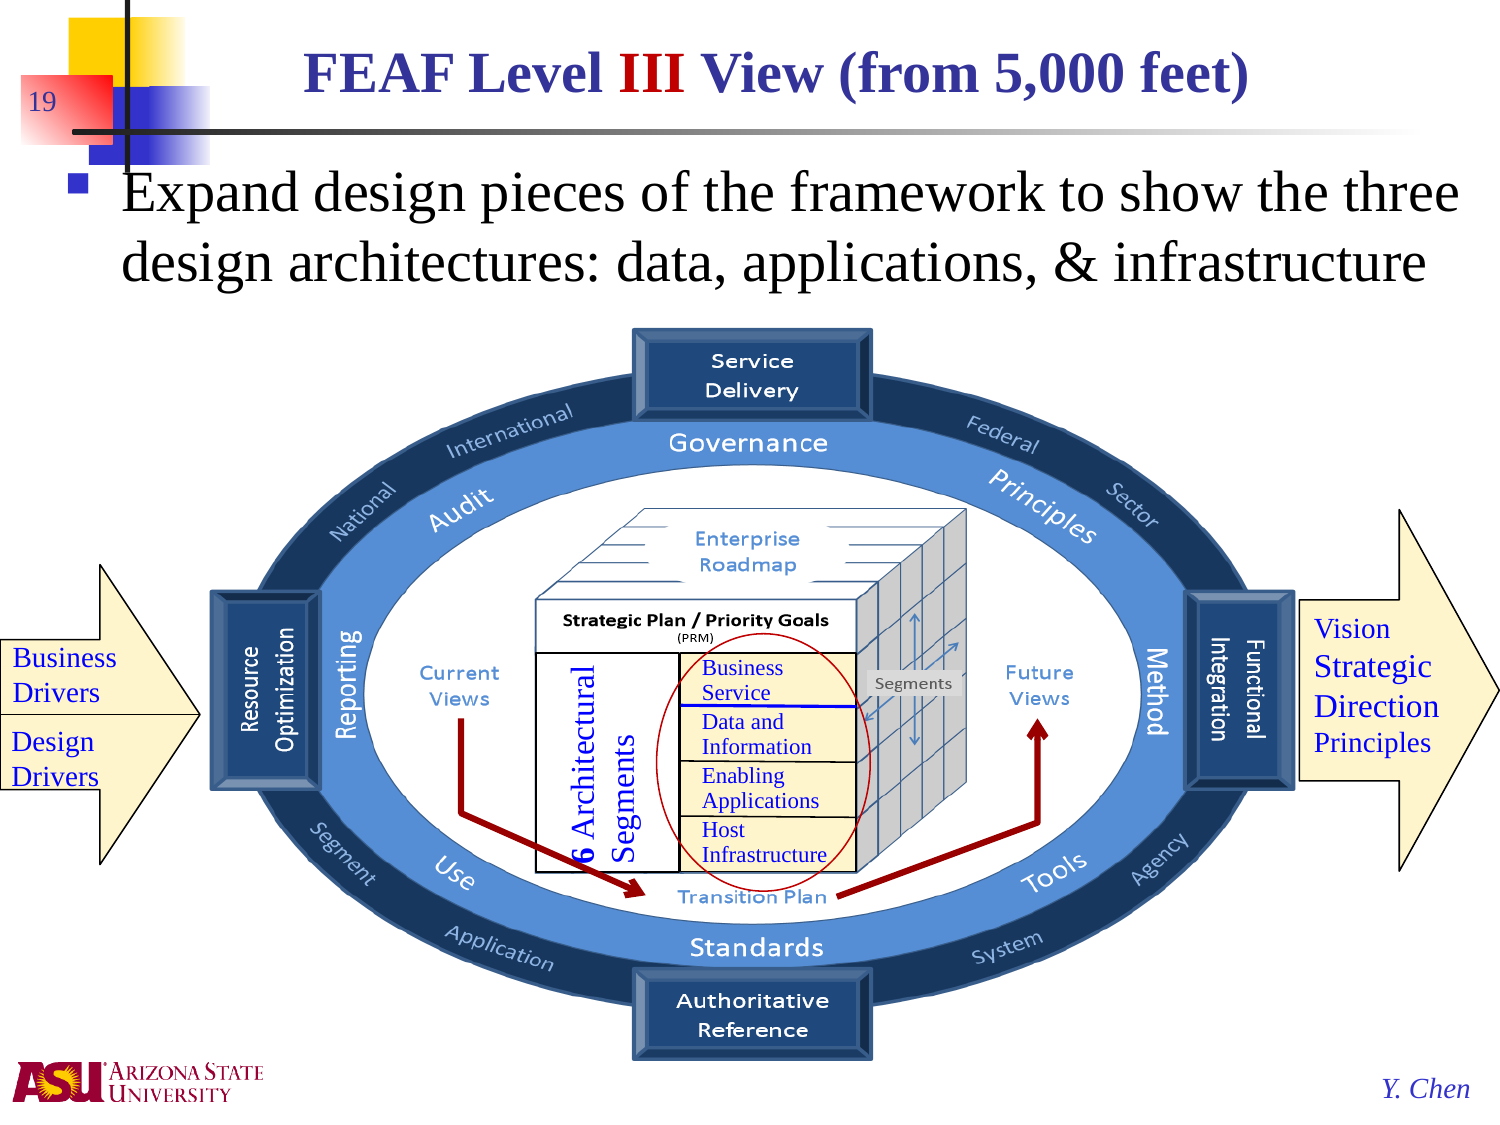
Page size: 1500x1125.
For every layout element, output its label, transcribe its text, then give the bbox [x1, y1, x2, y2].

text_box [0, 715, 201, 865]
text_box Expand design pieces of the framework to show the three design architectures: data, applications, & infrastructure [50, 145, 1487, 310]
picture [12, 326, 1298, 1102]
title FEAF Level III View (from 5,000 feet) [103, 25, 1467, 112]
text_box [1299, 509, 1500, 872]
slide_number 19 [12, 49, 151, 126]
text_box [0, 564, 201, 714]
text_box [680, 647, 868, 878]
